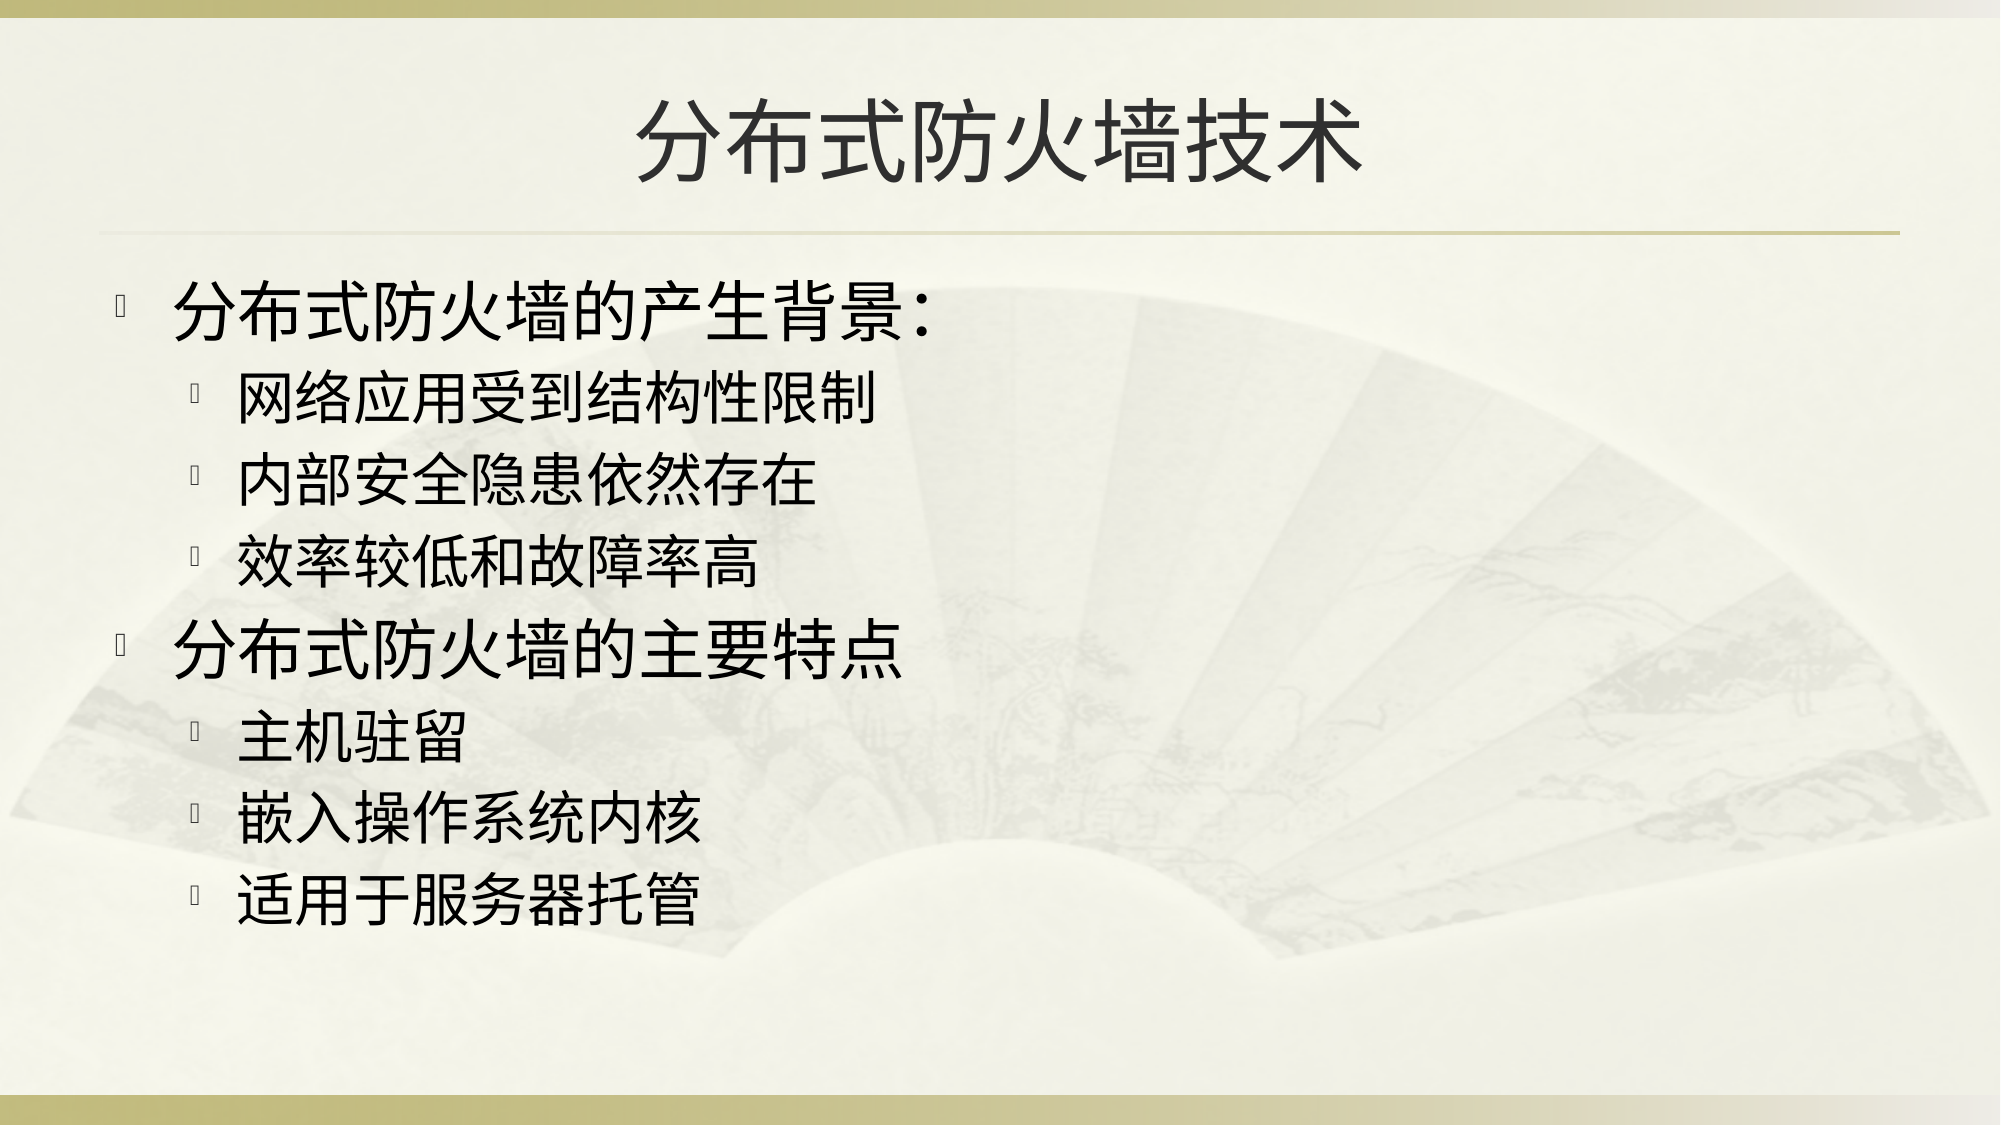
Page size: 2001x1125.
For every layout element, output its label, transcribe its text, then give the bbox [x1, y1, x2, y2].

list 分布式防火墙的产生背景： 网络应用受到结构性限制 内部安全隐患依然存在 效率较低和故障率高 分布式防火墙的主要特点 主机驻留 嵌入操作系统内核 适用于服务器托管 [99, 262, 1900, 1032]
title 分布式防火墙技术 [99, 45, 1900, 233]
